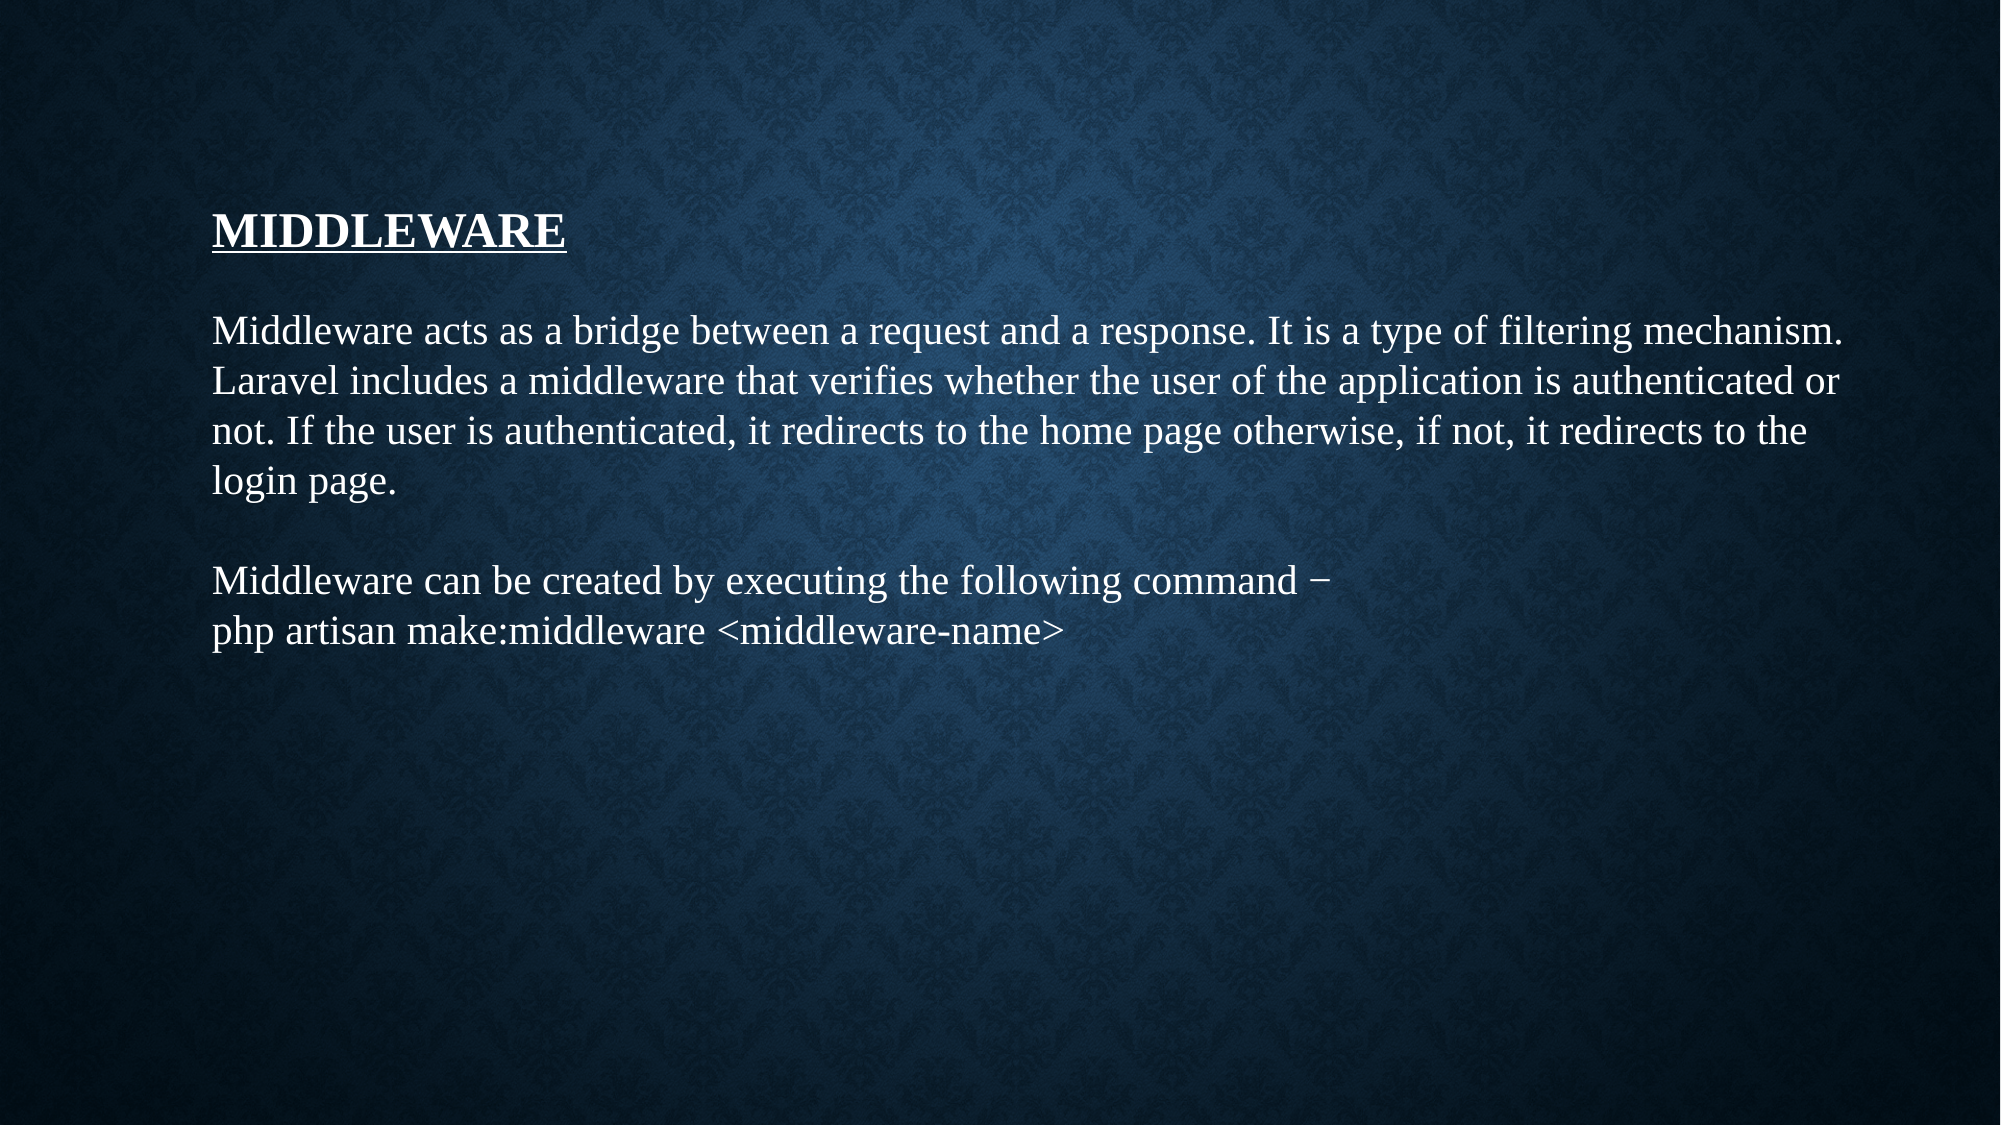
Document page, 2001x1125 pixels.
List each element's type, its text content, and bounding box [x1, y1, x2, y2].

text_box MIDDLEWARE Middleware acts as a bridge between a request and a response. It is a type of filtering mechanism. Laravel includes a middleware that verifies whether the user of the application is authenticated or not. If the user is authenticated, it redirects to the home page otherwise, if not, it redirects to the login page. Middleware can be created by executing the following command − php artisan make:middleware <middleware-name> [197, 190, 1868, 761]
